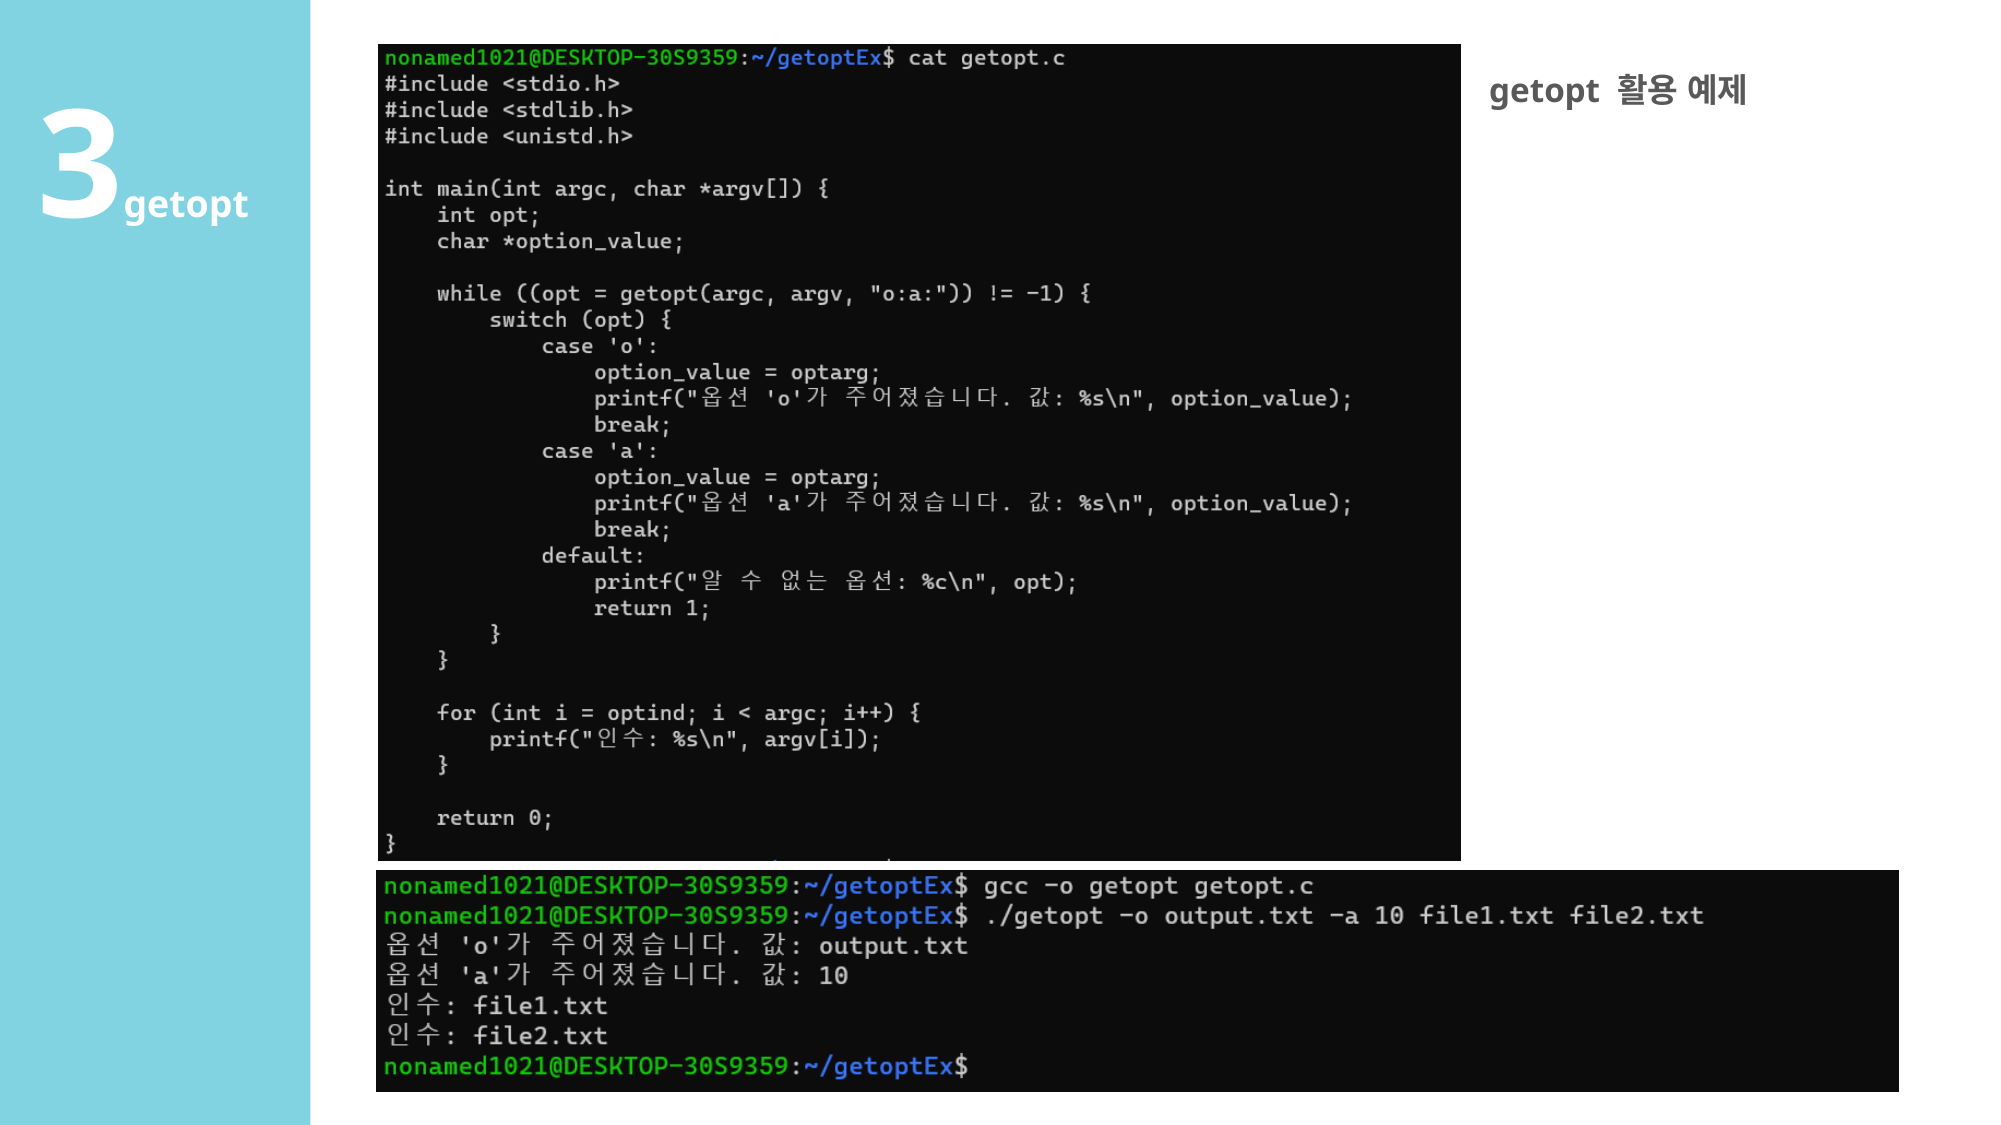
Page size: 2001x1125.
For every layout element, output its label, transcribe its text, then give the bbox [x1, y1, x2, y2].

picture [378, 44, 1461, 861]
picture [376, 870, 1899, 1092]
text_box getopt 활용 예제 [1474, 45, 1800, 113]
text_box 3getopt [37, 67, 250, 248]
text_box [0, 0, 311, 1125]
